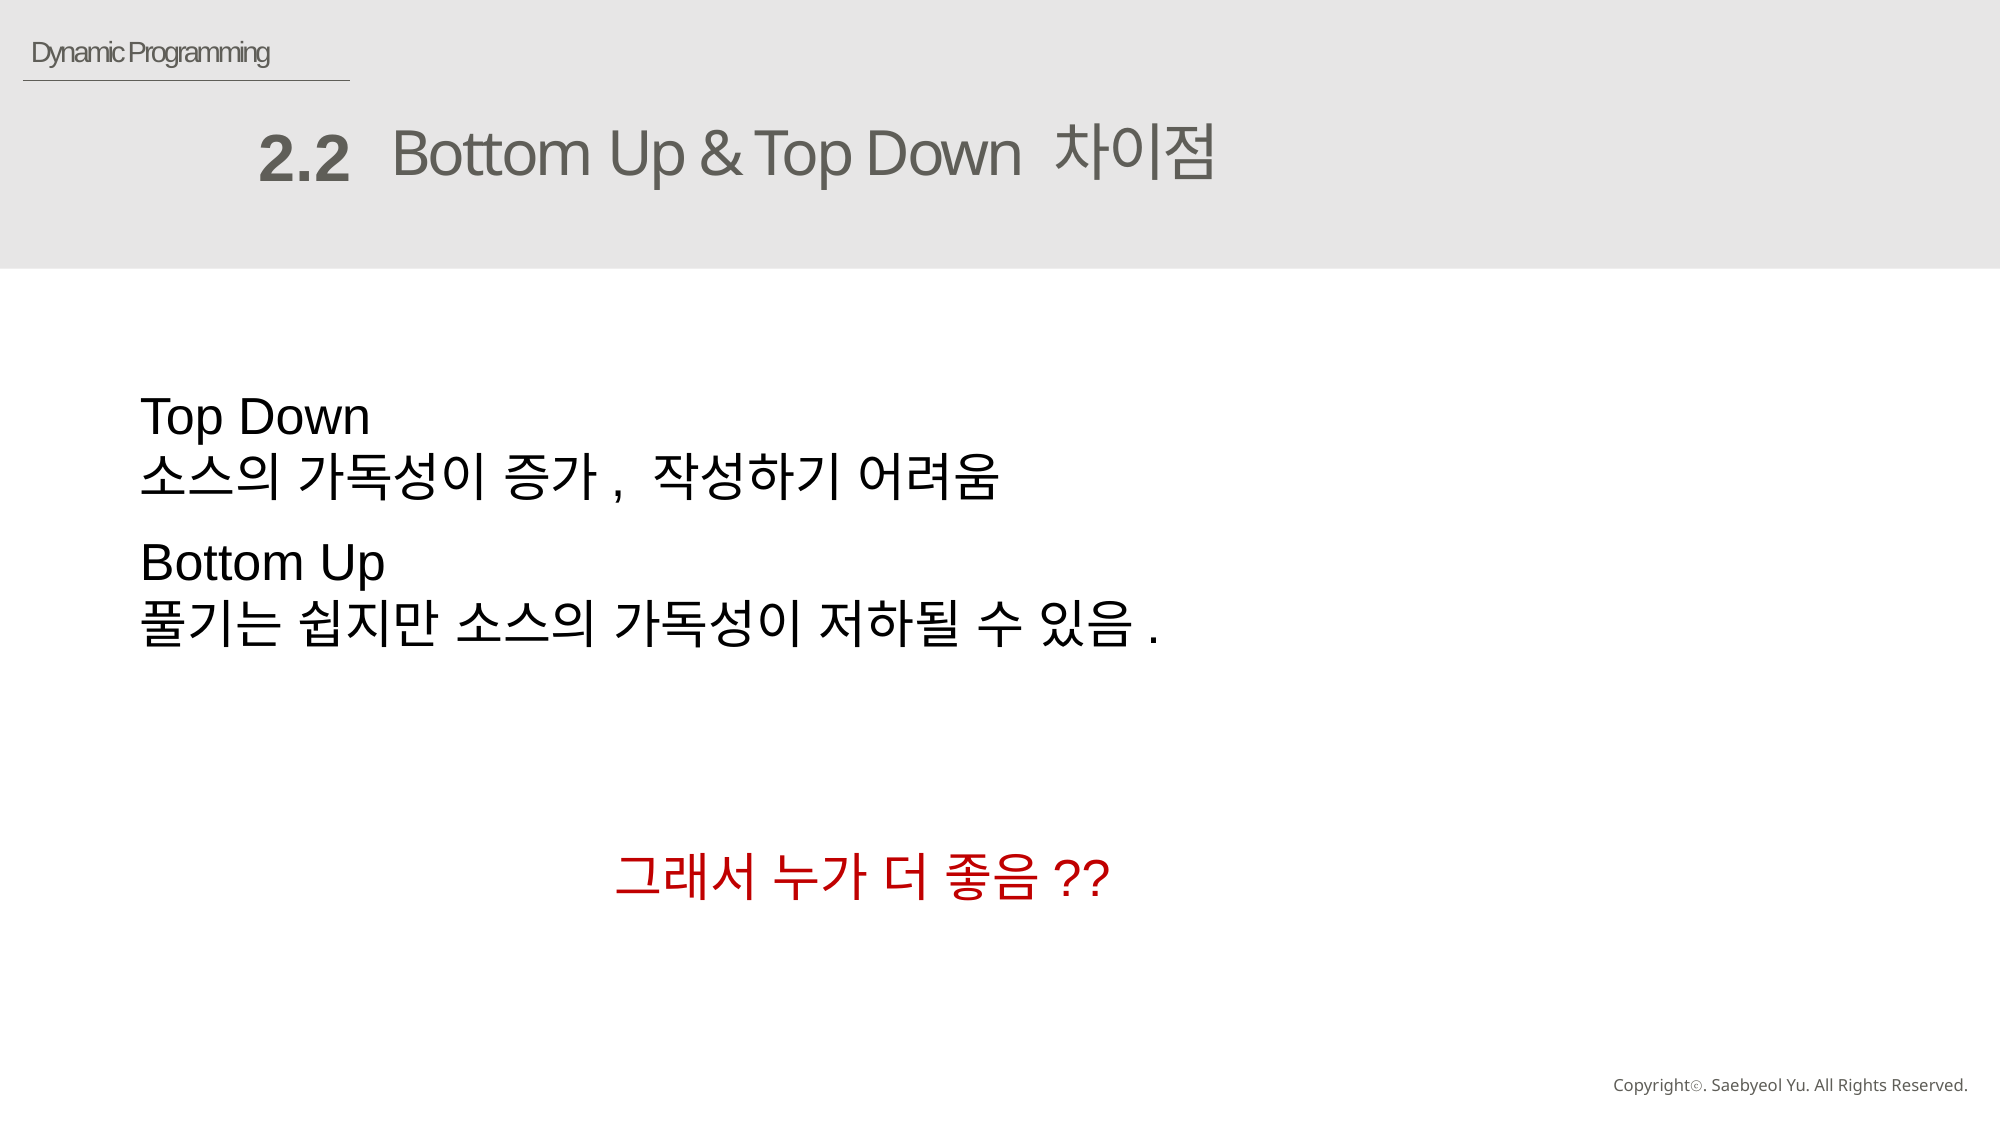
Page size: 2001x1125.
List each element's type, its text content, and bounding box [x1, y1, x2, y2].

text_box Bottom Up & Top Down 차이점 [375, 105, 1235, 196]
text_box Dynamic Programming [16, 25, 287, 111]
text_box Top Down 소스의 가독성이 증가, 작성하기 어려움 [124, 374, 1152, 515]
text_box 그래서 누가 더 좋음?? [414, 836, 1311, 914]
text_box 2.2 [243, 106, 366, 202]
text_box [0, 0, 2000, 270]
text_box Bottom Up 풀기는 쉽지만 소스의 가독성이 저하될 수 있음. [124, 521, 1311, 661]
